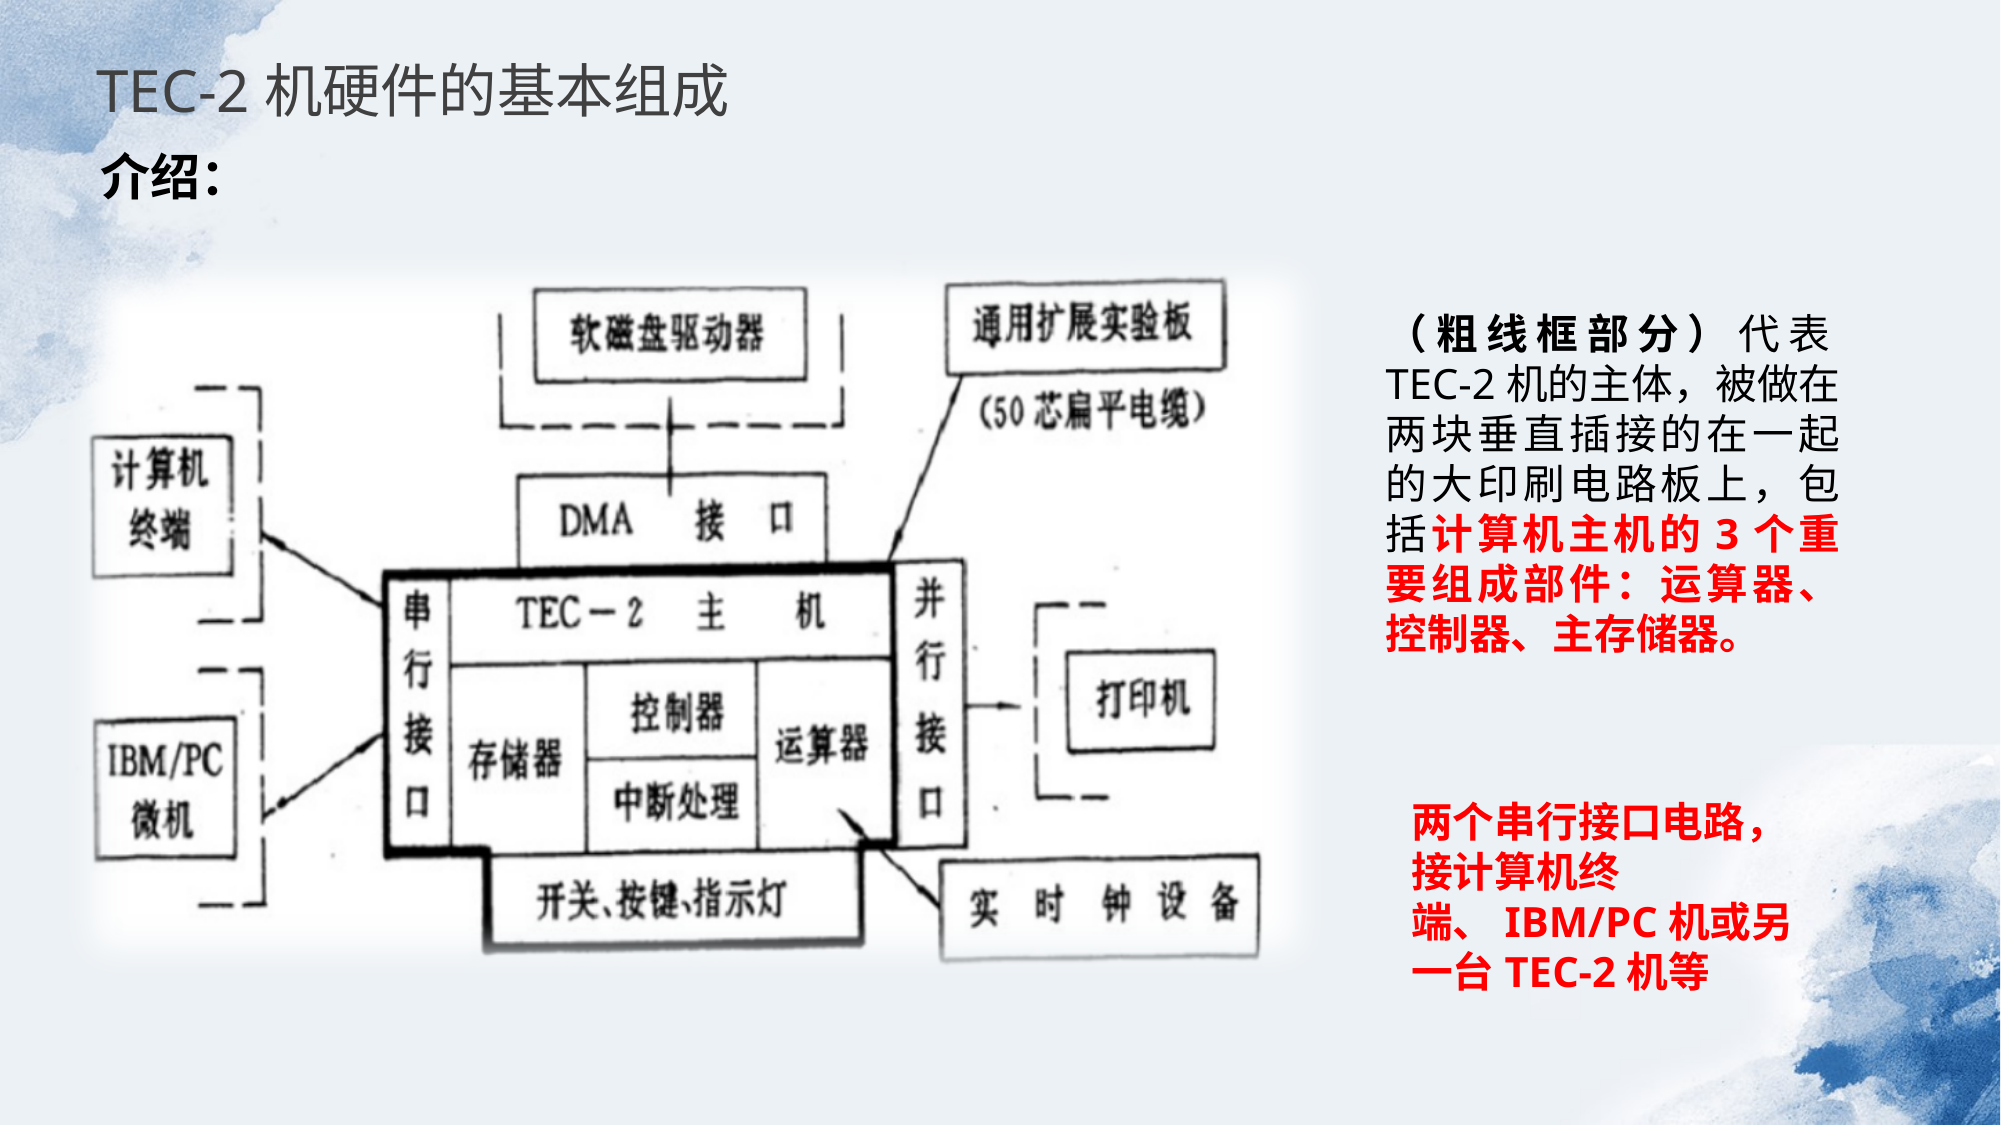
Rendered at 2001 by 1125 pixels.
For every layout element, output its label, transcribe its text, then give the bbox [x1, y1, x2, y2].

text_box 介绍： [85, 137, 368, 213]
text_box 两个串行接口电路，接计算机终端、IBM/PC机或另一台TEC-2机等 [1396, 788, 1830, 1003]
picture [0, 0, 2001, 1125]
text_box TEC-2机硬件的基本组成 [81, 46, 752, 132]
text_box （粗线框部分）代表TEC-2机的主体，被做在两块垂直插接的在一起的大印刷电路板上，包括计算机主机的3个重要组成部件：运算器、控制器、主存储器。 [1370, 300, 1856, 665]
